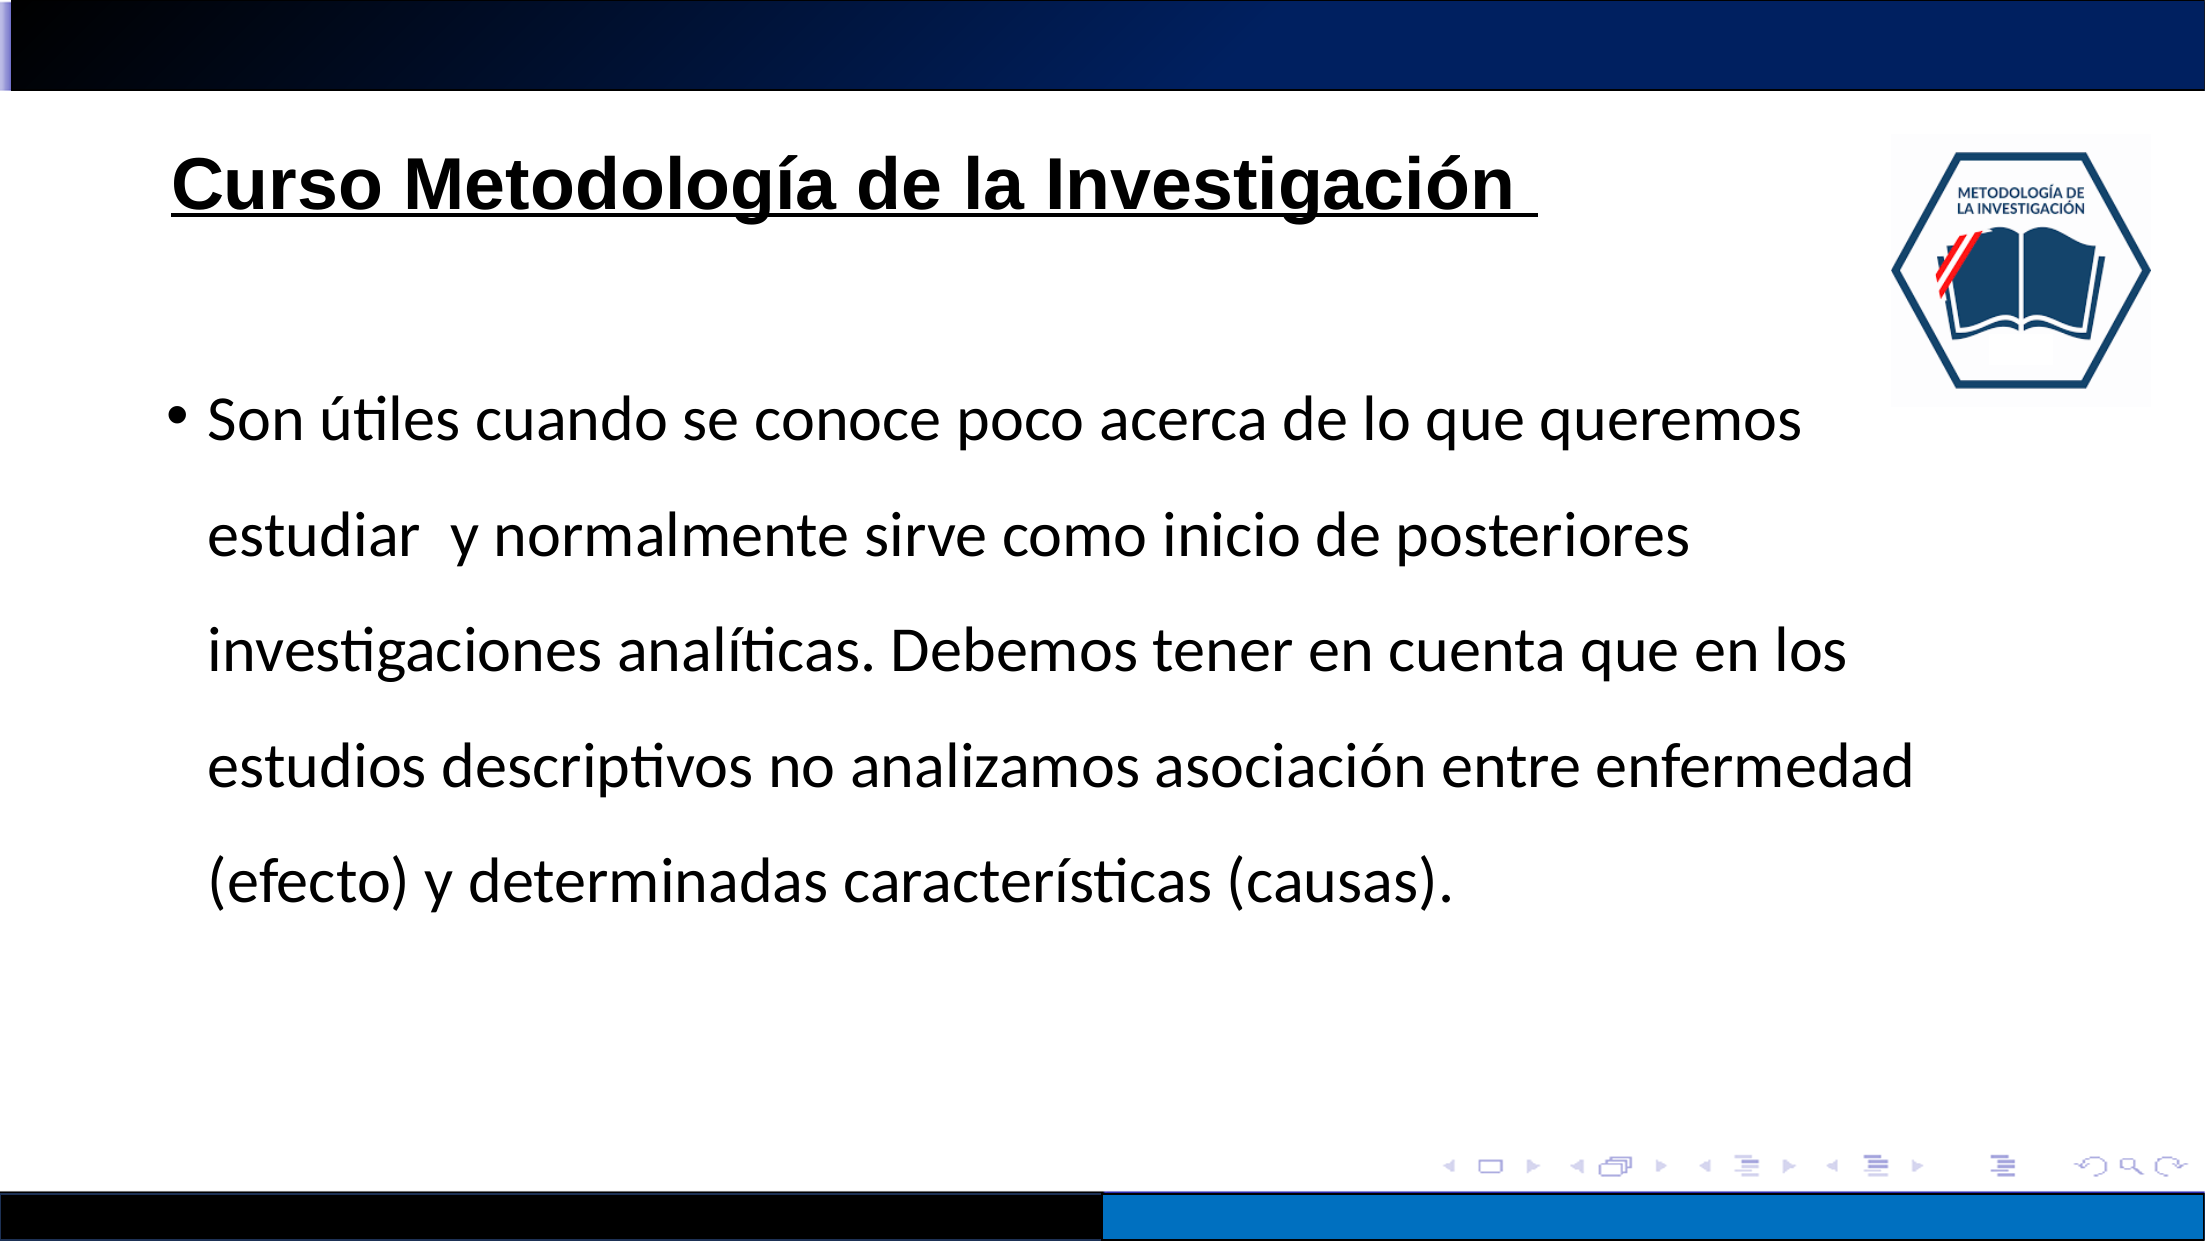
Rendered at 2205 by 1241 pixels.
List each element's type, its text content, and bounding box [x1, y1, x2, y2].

picture [0, 0, 2205, 1193]
list Son útiles cuando se conoce poco acerca de lo que queremos estudiar y normalmente sirve como inicio de posteriores investigaciones analíticas. Debemos tener en cuenta que en los estudios descriptivos no analizamos asociación entre enfermedad (efecto) y determinadas características (causas). [151, 330, 2054, 1117]
